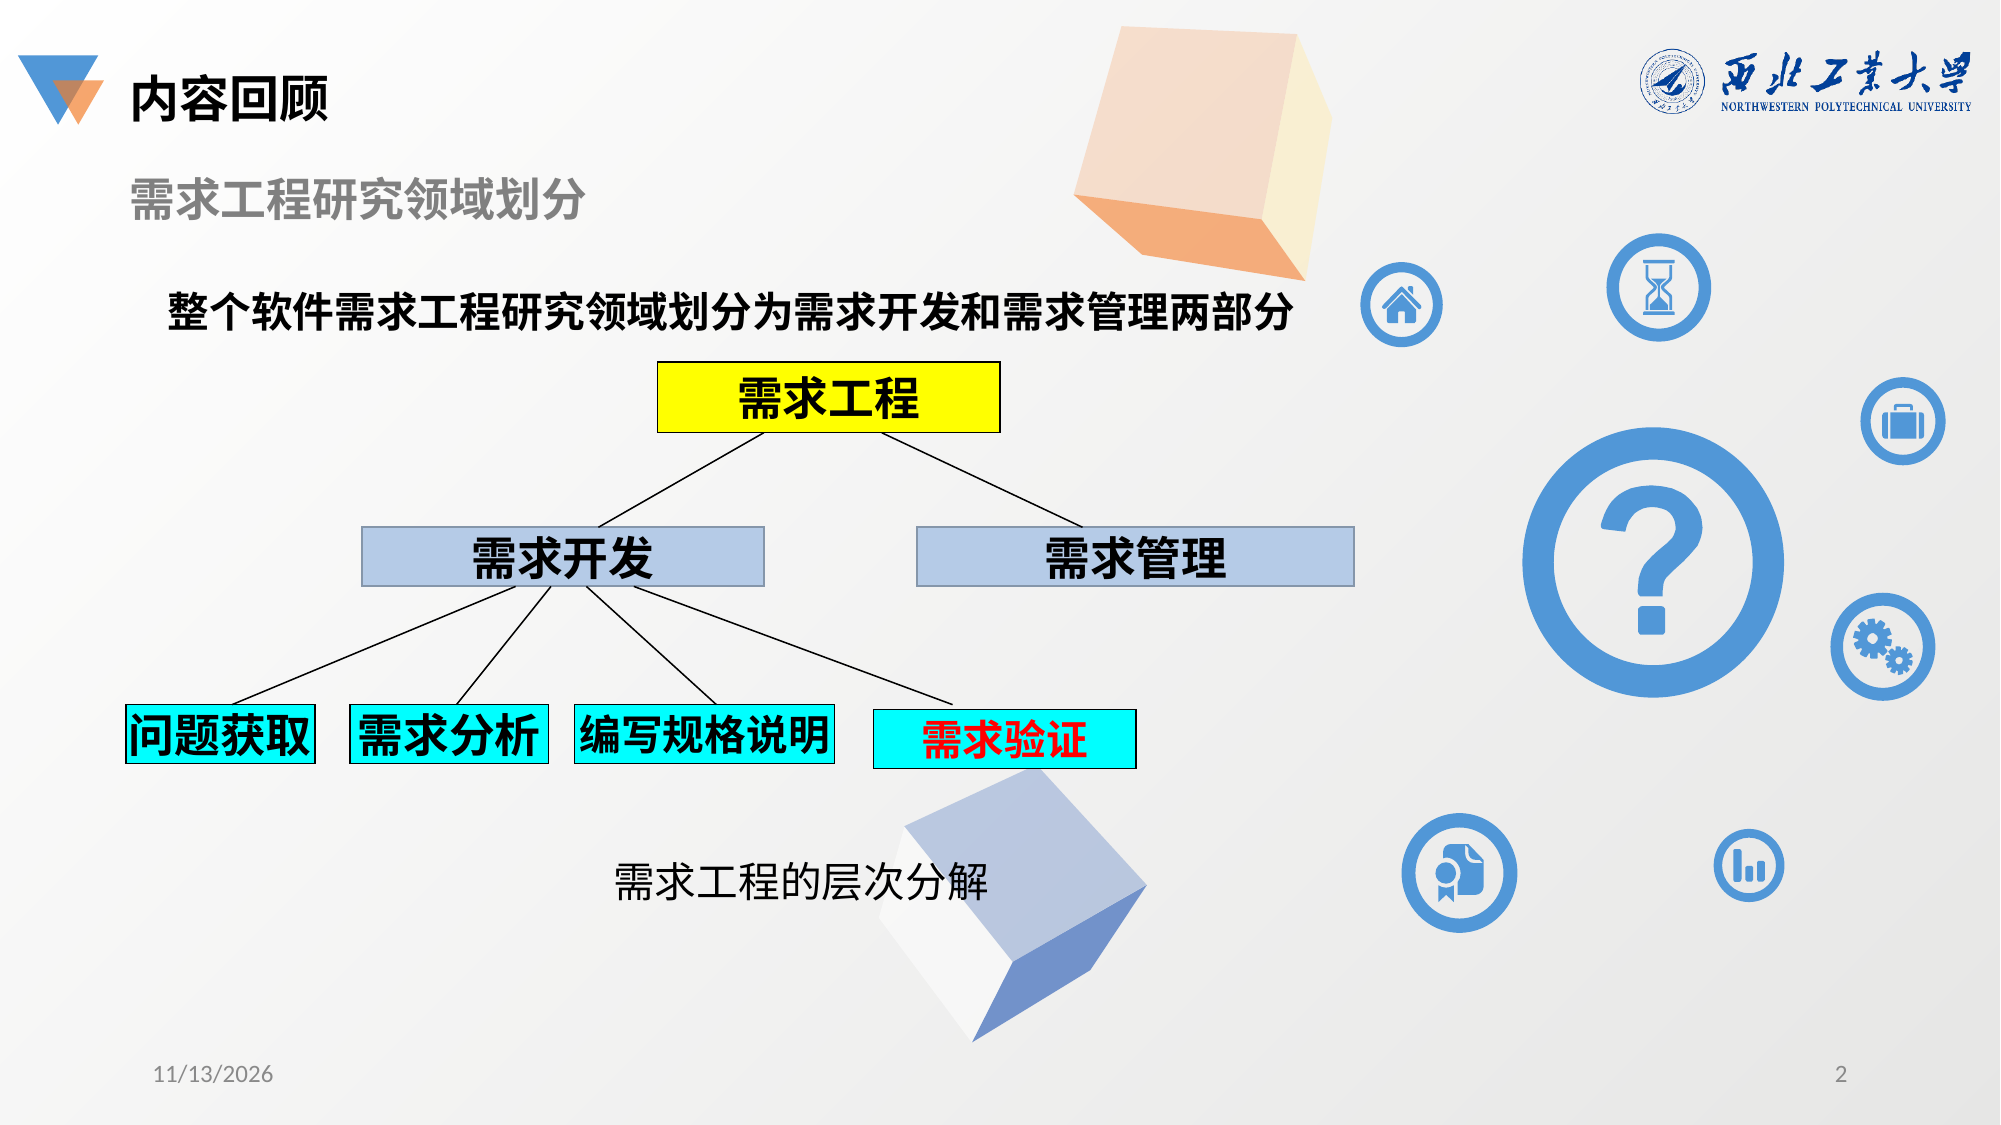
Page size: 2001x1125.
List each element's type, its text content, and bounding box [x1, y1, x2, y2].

text_box 需求工程研究领域划分 [114, 162, 803, 233]
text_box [1830, 592, 1936, 701]
text_box 问题获取 [125, 704, 315, 764]
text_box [1360, 261, 1443, 348]
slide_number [137, 1042, 588, 1103]
text_box 需求验证 [873, 709, 1136, 769]
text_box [1860, 377, 1946, 466]
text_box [1055, 8, 1346, 320]
text_box 需求工程 [657, 361, 1000, 433]
text_box 编写规格说明 [574, 704, 835, 764]
text_box 需求开发 [361, 526, 765, 587]
text_box 需求分析 [350, 704, 549, 764]
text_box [1606, 233, 1712, 342]
picture [1636, 41, 1973, 125]
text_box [1401, 813, 1518, 933]
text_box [1713, 828, 1785, 902]
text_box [857, 769, 1143, 1075]
text_box 需求管理 [916, 526, 1355, 587]
slide_number 2 [1412, 1042, 1863, 1103]
text_box 需求工程的层次分解 [598, 823, 857, 913]
text_box 整个软件需求工程研究领域划分为需求开发和需求管理两部分 [152, 253, 1324, 344]
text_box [1522, 427, 1785, 698]
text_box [17, 55, 524, 136]
